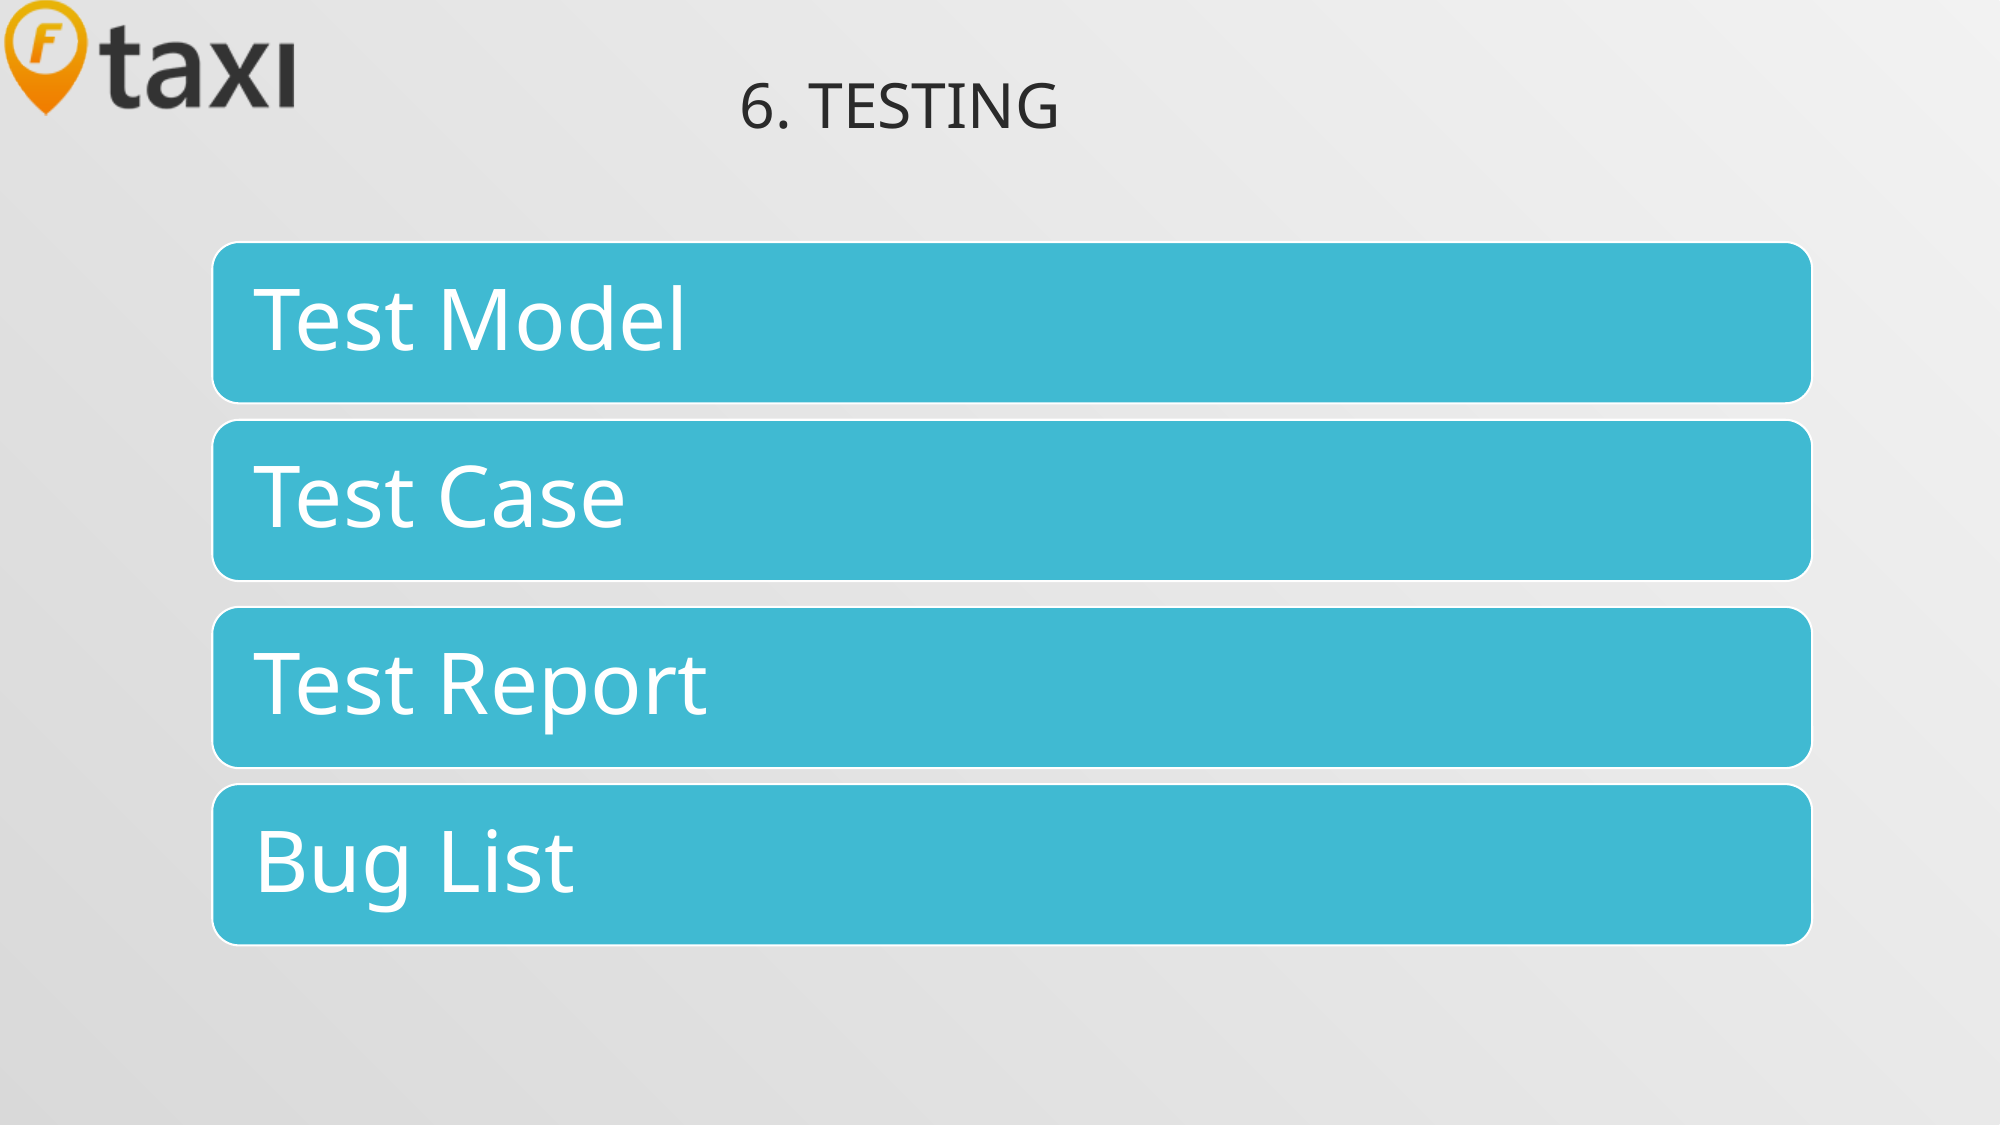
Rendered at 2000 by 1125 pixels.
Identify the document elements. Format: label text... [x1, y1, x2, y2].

text_box 6. Testing [724, 50, 1475, 150]
picture [1, 0, 302, 116]
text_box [212, 237, 1813, 950]
